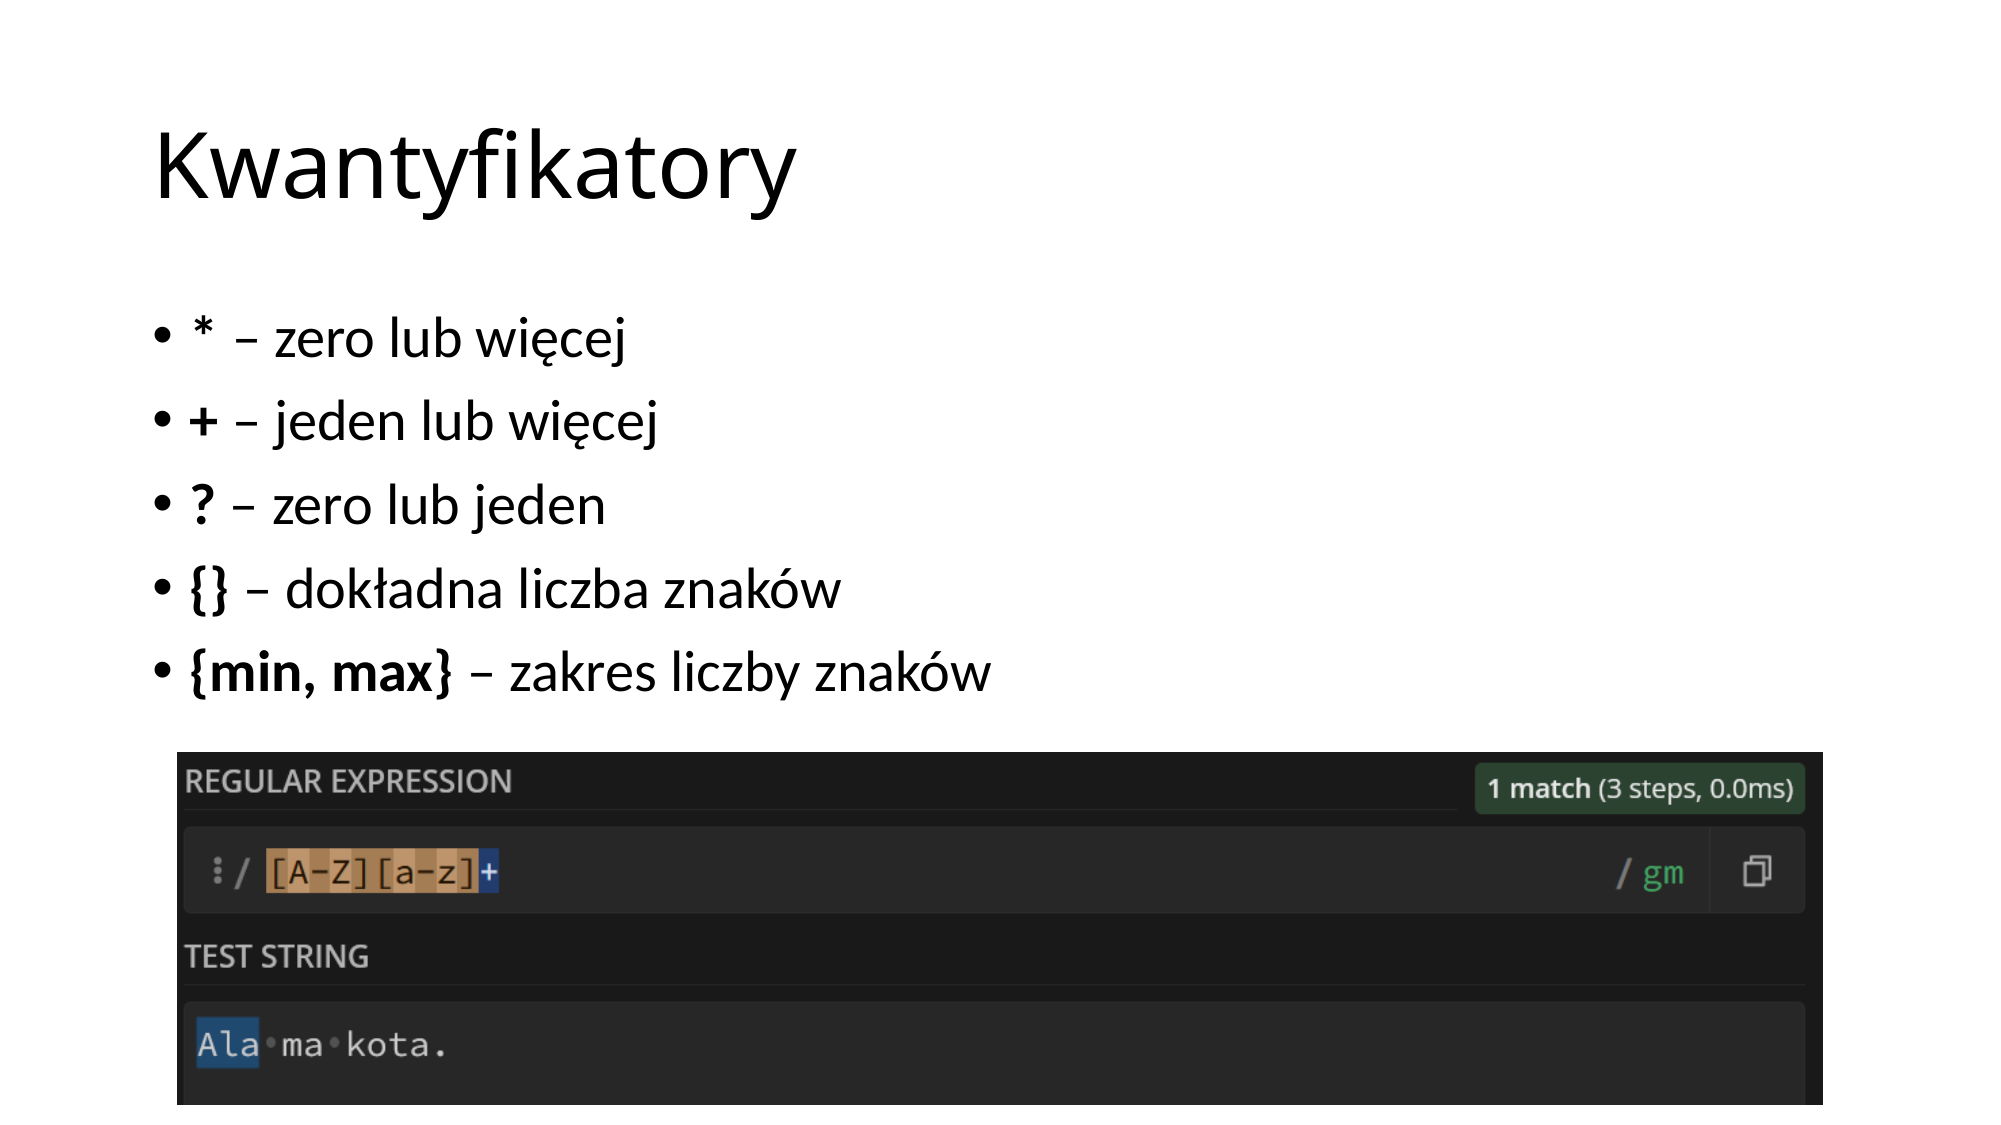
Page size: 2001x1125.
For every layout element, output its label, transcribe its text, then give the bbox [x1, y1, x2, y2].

title Kwantyfikatory [137, 59, 1863, 278]
picture [177, 752, 1823, 1105]
list * – zero lub więcej + – jeden lub więcej ? – zero lub jeden {} – dokładna liczba znaków {min, max} – zakres liczby znaków [137, 299, 1863, 1014]
